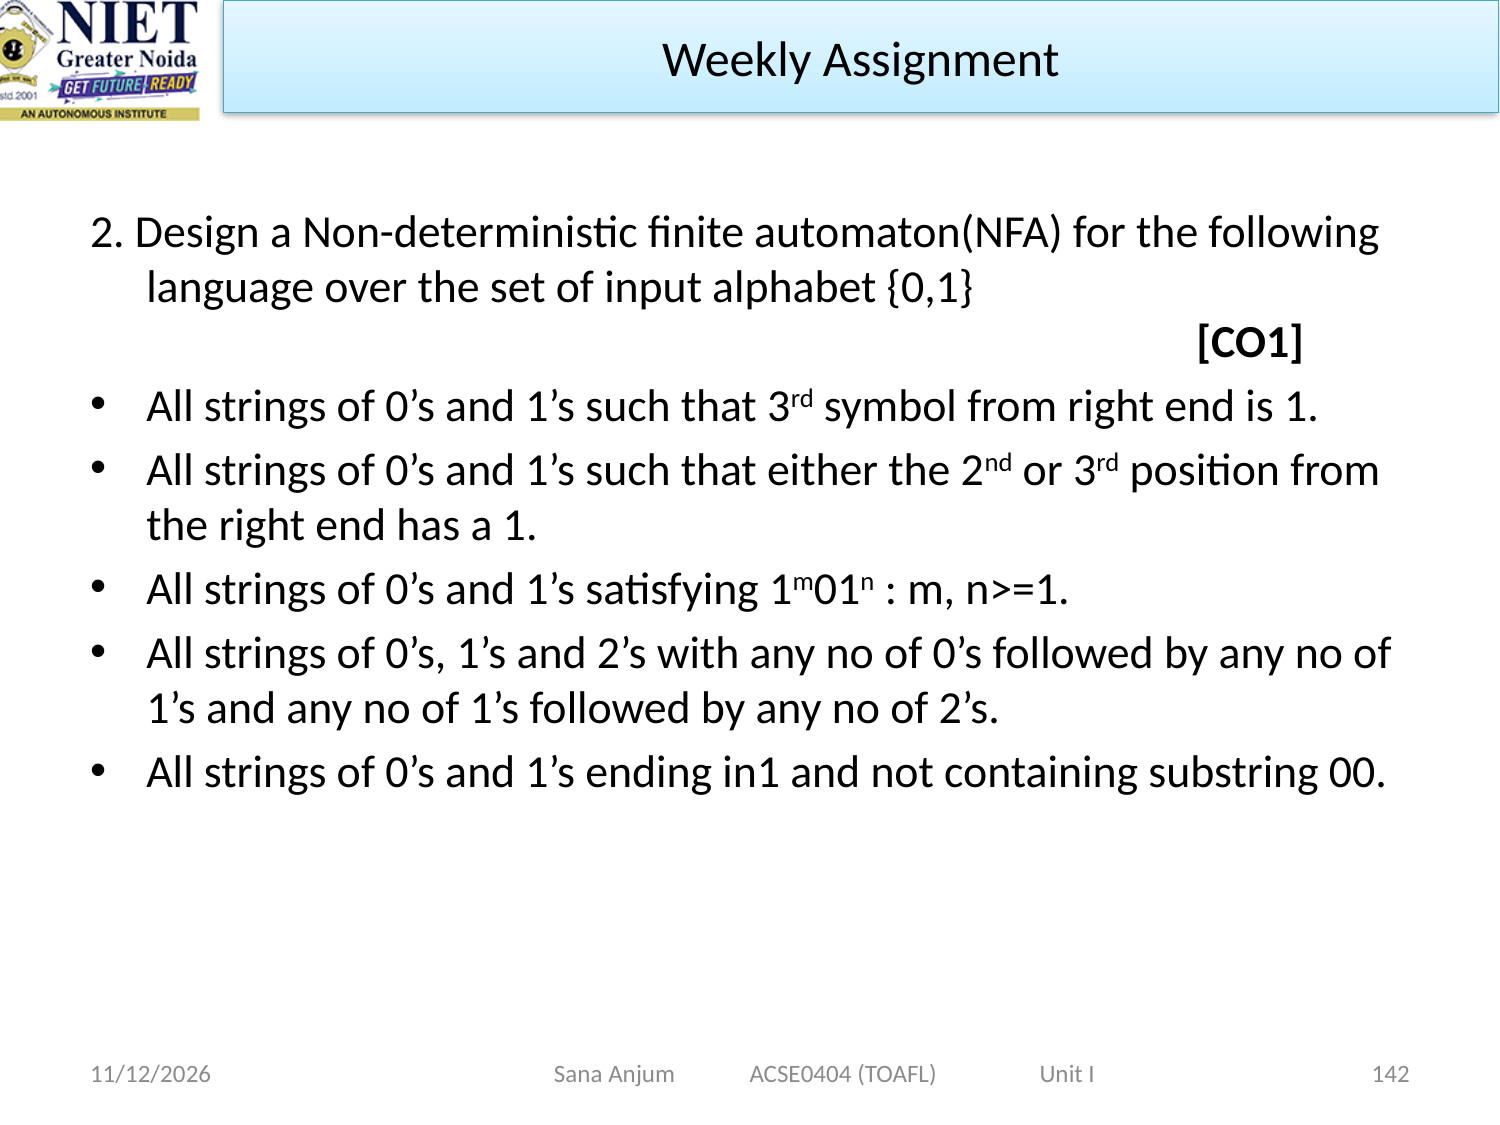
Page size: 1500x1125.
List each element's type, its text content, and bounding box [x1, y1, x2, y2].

list 2. Design a Non-deterministic finite automaton(NFA) for the following language over the set of input alphabet {0,1} [CO1] All strings of 0’s and 1’s such that 3rd symbol from right end is 1. All strings of 0’s and 1’s such that either the 2nd or 3rd position from the right end has a 1. All strings of 0’s and 1’s satisfying 1m01n : m, n>=1. All strings of 0’s, 1’s and 2’s with any no of 0’s followed by any no of 1’s and any no of 1’s followed by any no of 2’s. All strings of 0’s and 1’s ending in1 and not containing substring 00. [75, 193, 1425, 932]
footer Sana Anjum ACSE0404 (TOAFL) Unit I [412, 1042, 1074, 1103]
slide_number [75, 1042, 412, 1103]
text_box Weekly Assignment [223, 0, 1499, 113]
picture [0, 0, 200, 121]
slide_number 142 [1074, 1042, 1425, 1103]
